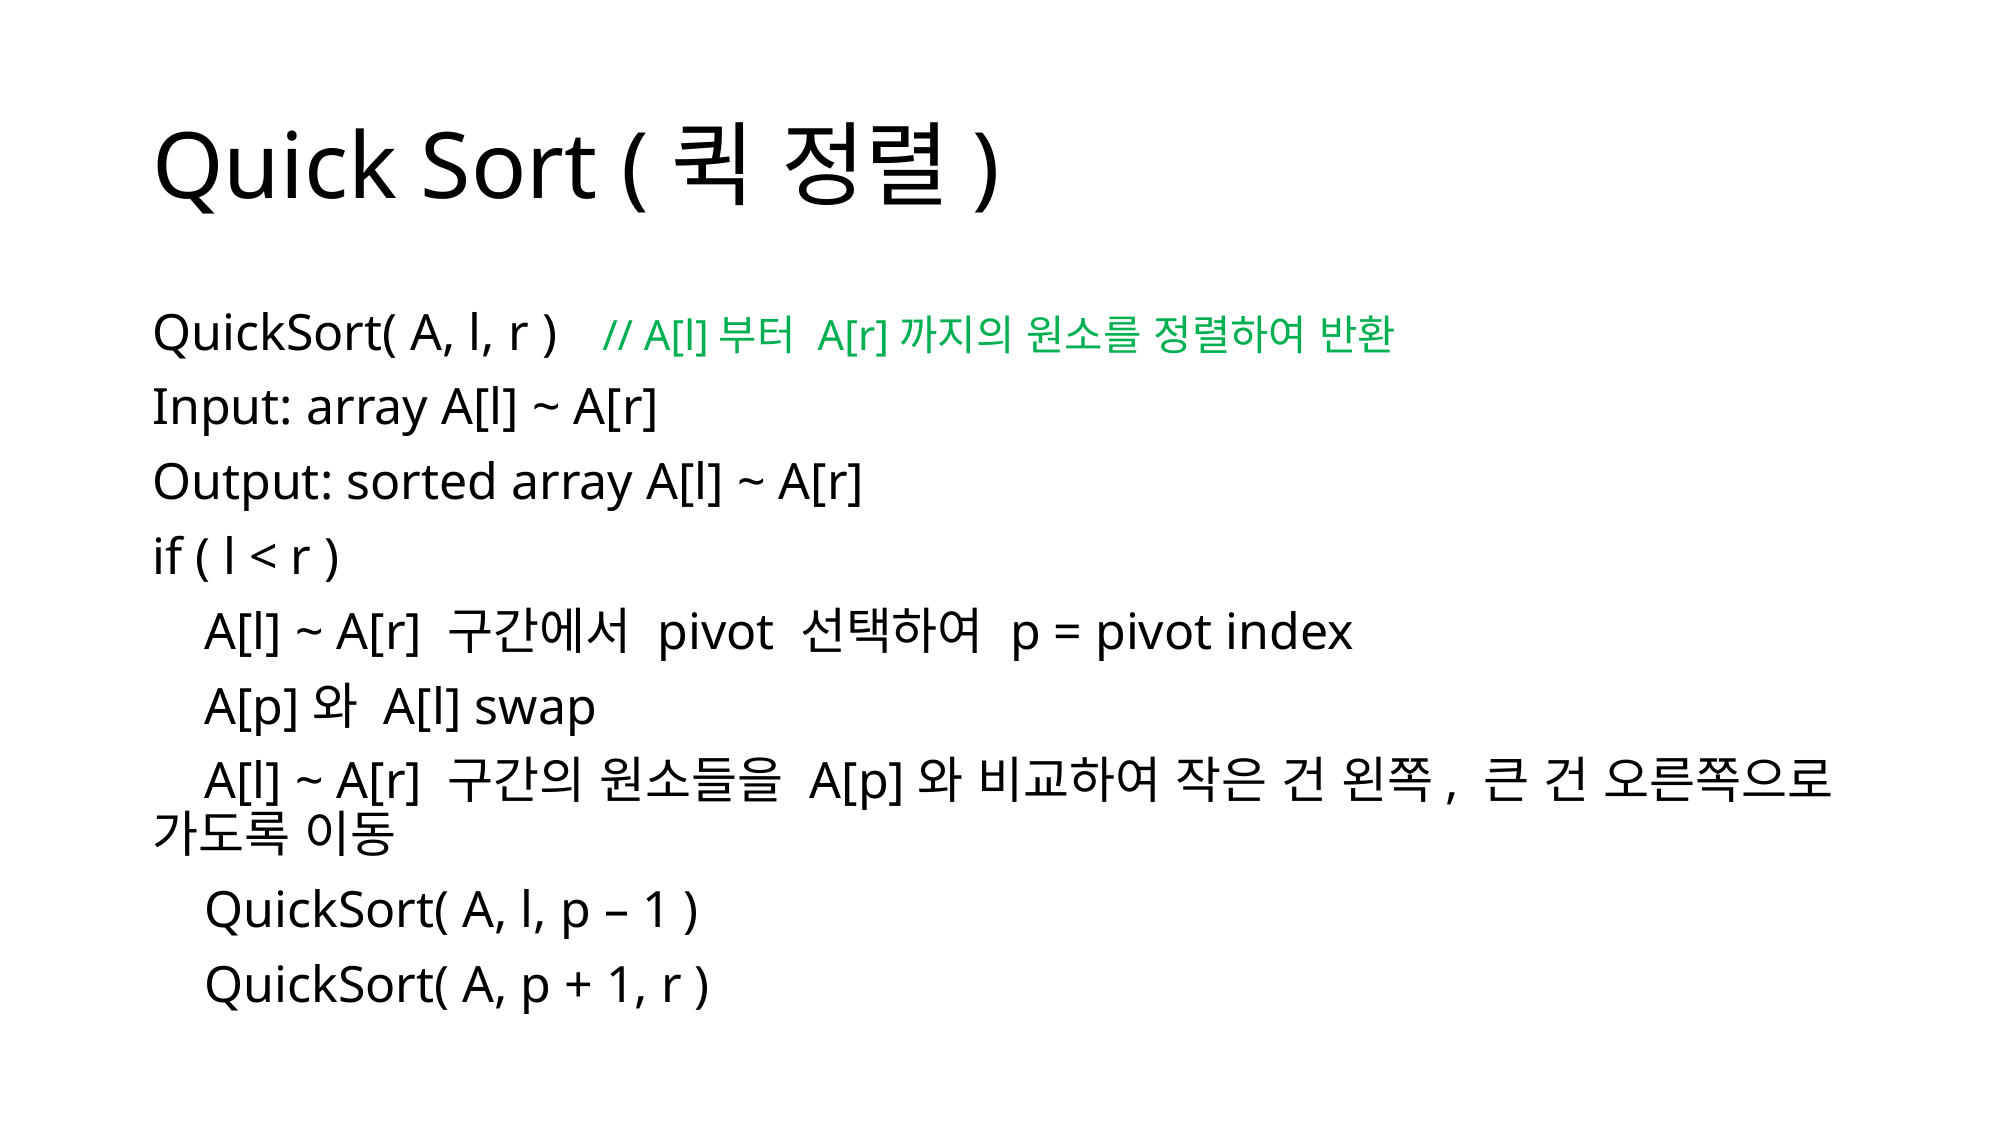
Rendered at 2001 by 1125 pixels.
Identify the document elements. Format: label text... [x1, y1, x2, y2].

text_box QuickSort( A, l, r ) // A[l]부터 A[r]까지의 원소를 정렬하여 반환 Input: array A[l] ~ A[r] Output: sorted array A[l] ~ A[r] if ( l < r ) A[l] ~ A[r] 구간에서 pivot 선택하여 p = pivot index A[p]와 A[l] swap A[l] ~ A[r] 구간의 원소들을 A[p]와 비교하여 작은 건 왼쪽, 큰 건 오른쪽으로 가도록 이동 QuickSort( A, l, p – 1 ) QuickSort( A, p + 1, r ) [137, 299, 1863, 1125]
text_box Quick Sort (퀵 정렬) [137, 59, 1863, 278]
